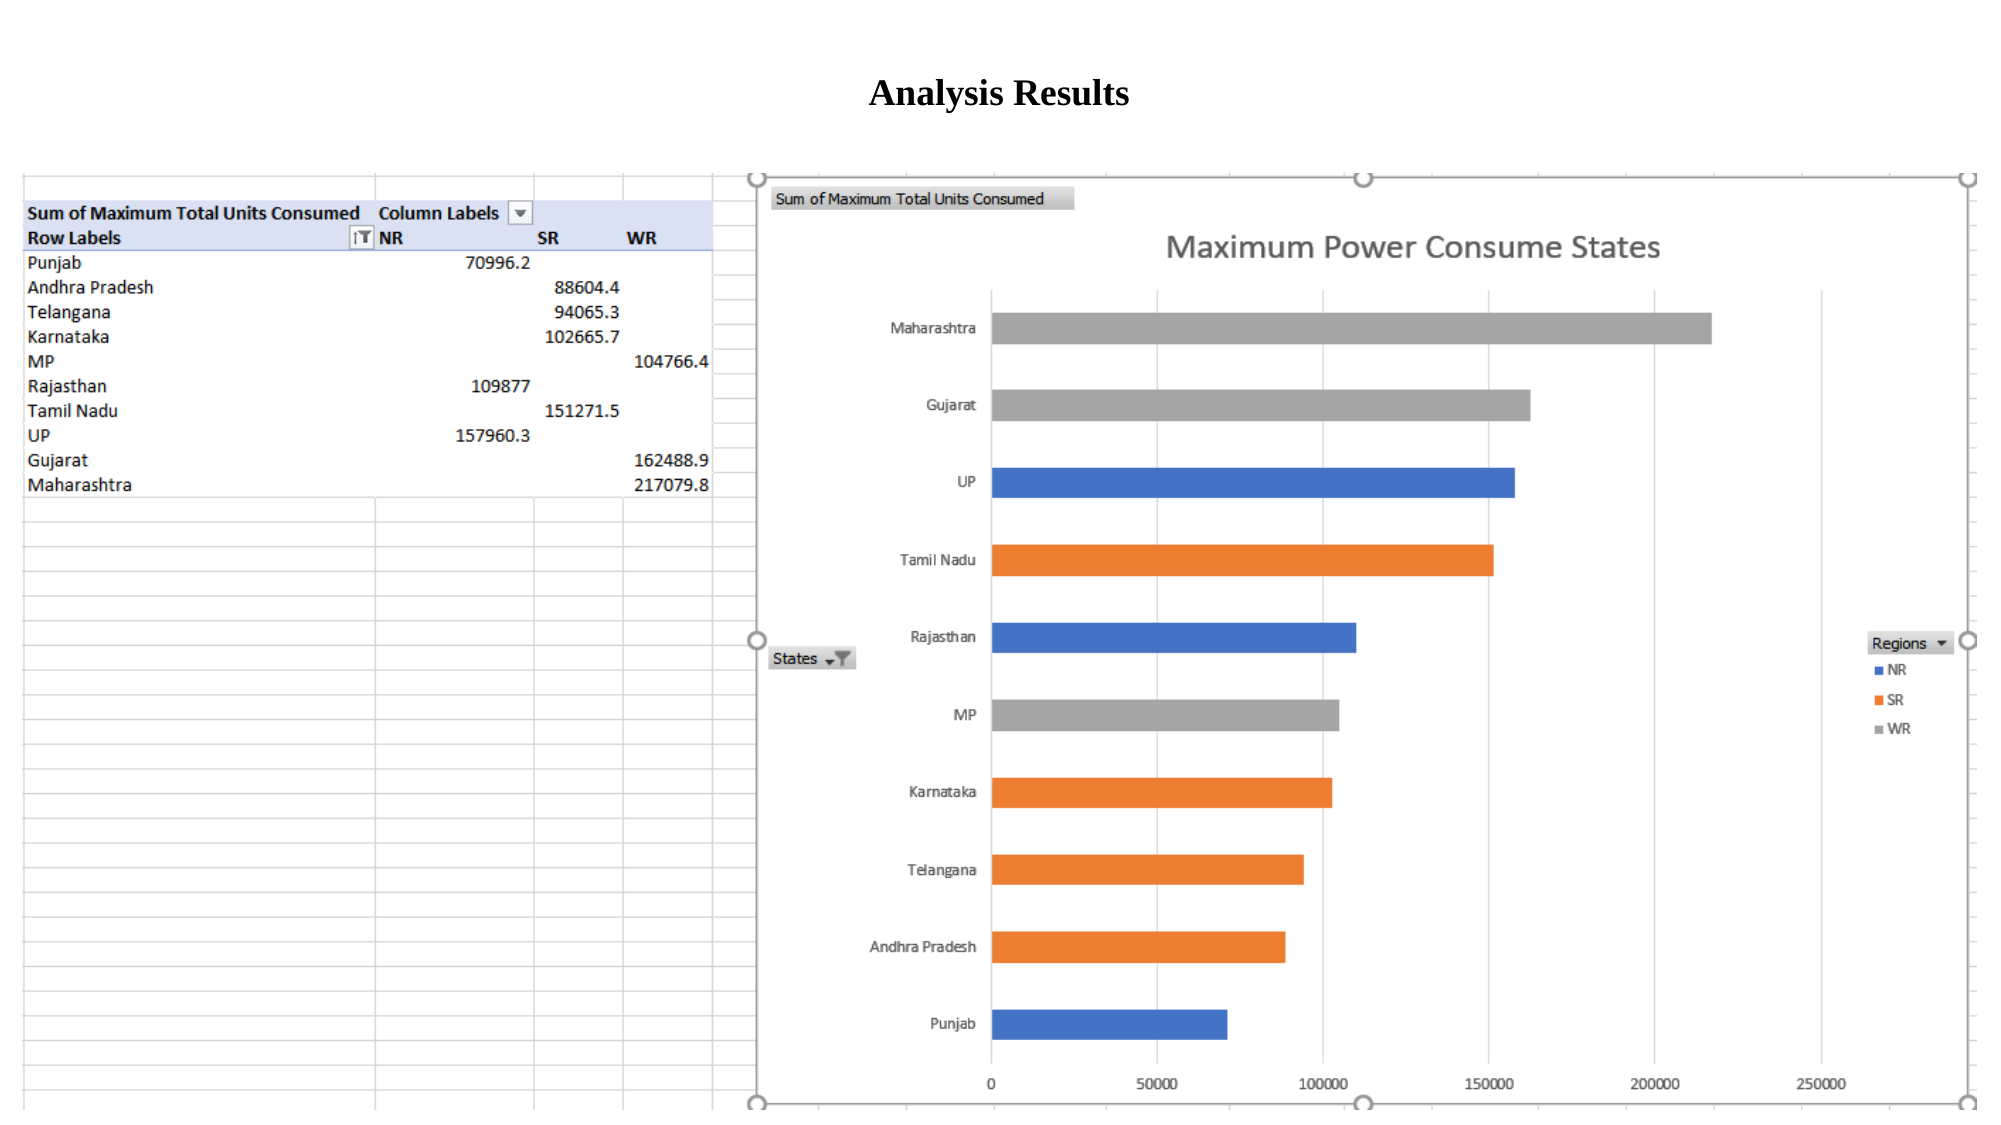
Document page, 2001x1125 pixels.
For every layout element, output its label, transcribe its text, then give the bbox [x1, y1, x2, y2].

title [137, 59, 1863, 173]
text_box Analysis Results [853, 60, 1146, 121]
picture [22, 173, 1977, 1110]
